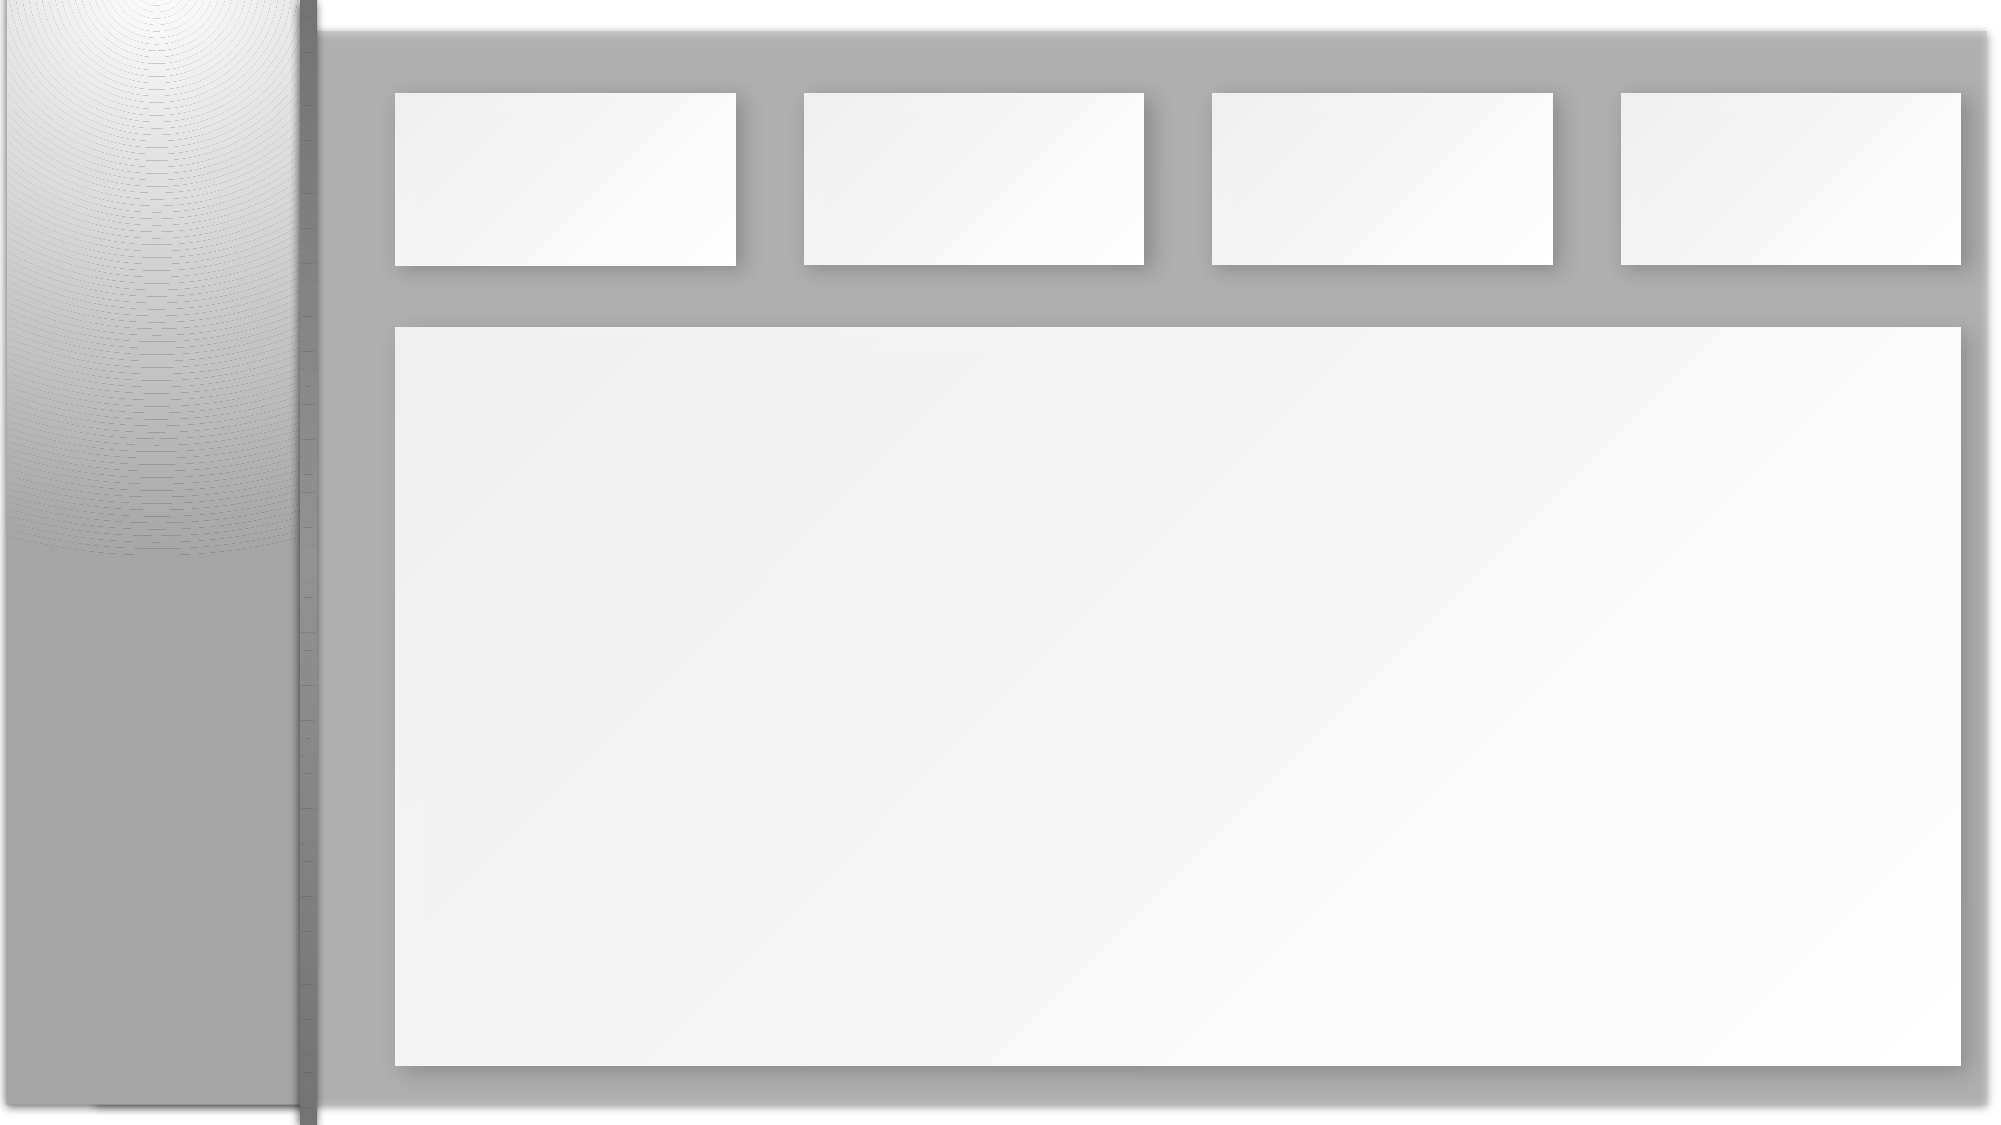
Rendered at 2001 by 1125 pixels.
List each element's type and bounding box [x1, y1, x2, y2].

text_box [1212, 93, 1553, 266]
text_box [395, 326, 1962, 1067]
text_box [803, 93, 1145, 266]
text_box [395, 93, 736, 266]
text_box [6, 0, 294, 1105]
text_box [1620, 93, 1962, 266]
text_box [300, 0, 318, 1125]
text_box [325, 31, 1987, 1105]
